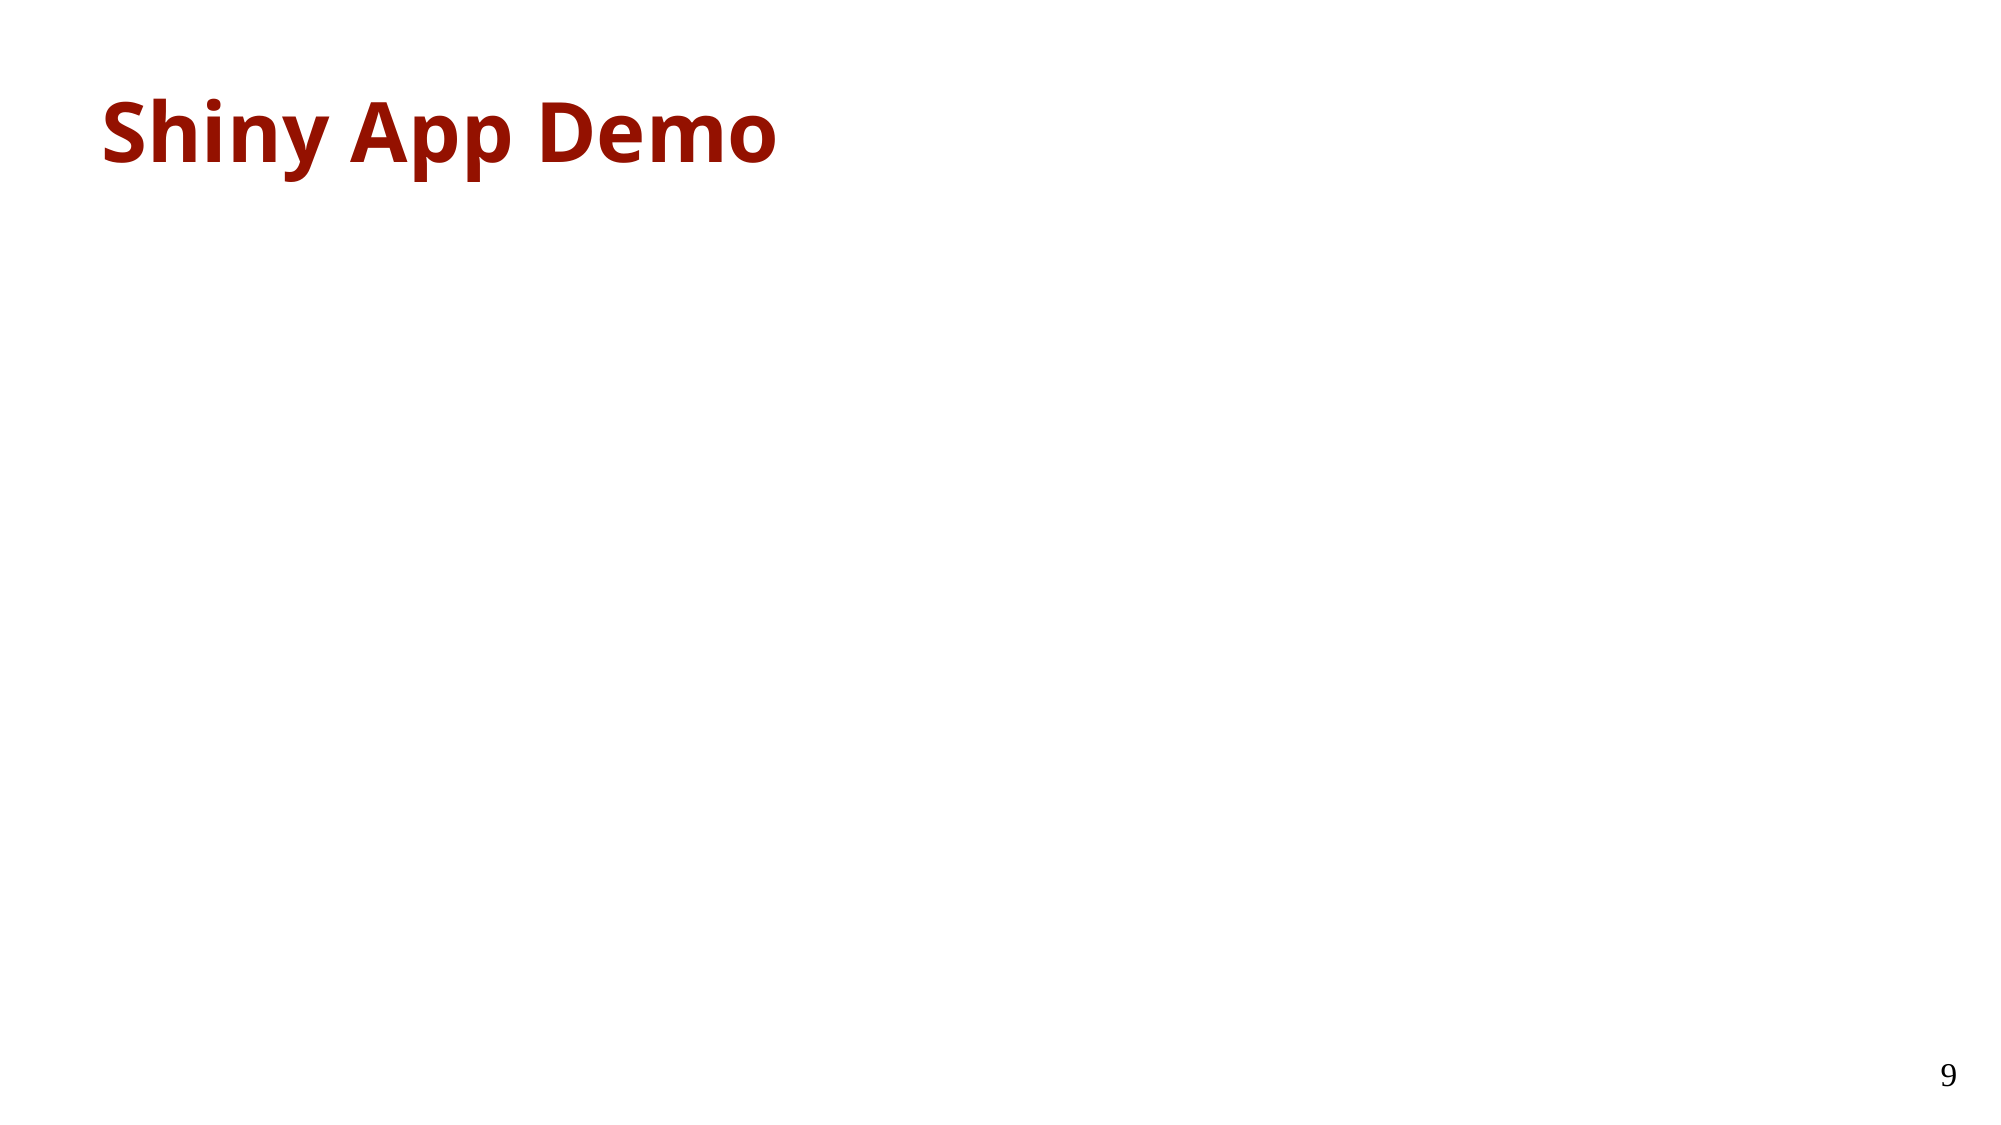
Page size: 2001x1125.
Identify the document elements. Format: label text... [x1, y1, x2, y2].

slide_number 9 [1522, 1042, 1973, 1103]
text_box Shiny App Demo [101, 88, 1899, 189]
